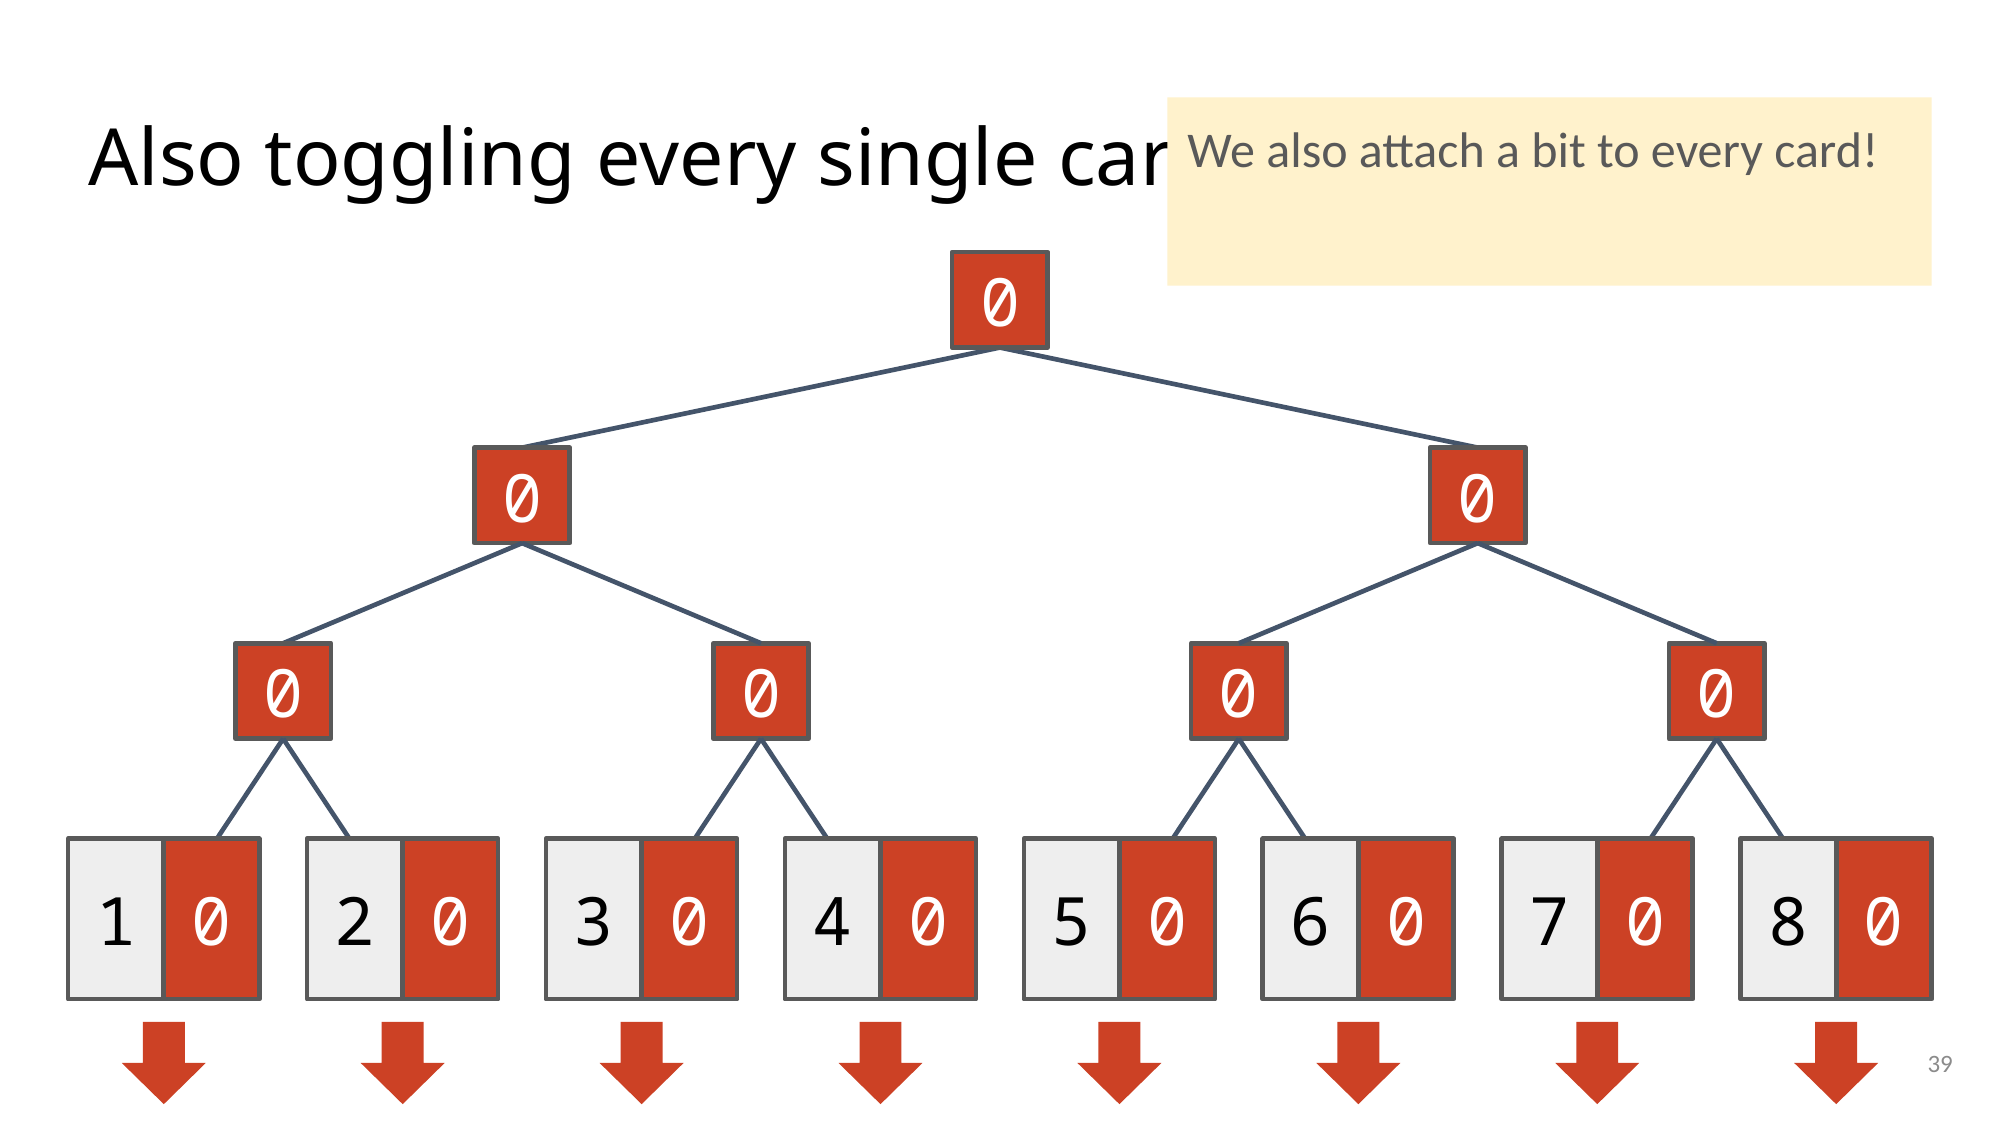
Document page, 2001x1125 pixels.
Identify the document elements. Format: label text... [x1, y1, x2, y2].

text_box 0 [1430, 447, 1526, 543]
text_box 0 [1191, 643, 1287, 738]
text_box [1262, 838, 1454, 1000]
text_box 0 [952, 251, 1048, 347]
text_box We also attach a bit to every card! [1167, 97, 1932, 286]
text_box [68, 838, 260, 1000]
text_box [1501, 838, 1693, 1000]
title Also toggling every single card [68, 97, 1167, 223]
slide_number 39 [1853, 1019, 1974, 1106]
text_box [641, 738, 761, 919]
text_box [1023, 838, 1216, 1000]
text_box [283, 543, 522, 644]
text_box [599, 1021, 684, 1105]
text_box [761, 738, 881, 919]
text_box [1316, 1021, 1401, 1105]
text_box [1740, 838, 1932, 1000]
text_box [784, 838, 977, 1000]
text_box 0 [1668, 643, 1765, 738]
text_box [1119, 738, 1238, 919]
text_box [1716, 738, 1837, 919]
text_box 0 [474, 447, 570, 543]
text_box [1238, 543, 1478, 644]
text_box [1555, 1021, 1640, 1105]
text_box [1478, 543, 1717, 644]
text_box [999, 347, 1478, 448]
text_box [1597, 738, 1716, 919]
text_box 0 [235, 643, 331, 738]
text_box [163, 738, 284, 919]
text_box [121, 1021, 206, 1105]
text_box 0 [713, 643, 809, 738]
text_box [1238, 738, 1359, 919]
text_box [1794, 1021, 1853, 1105]
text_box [522, 347, 999, 448]
text_box [360, 1021, 445, 1105]
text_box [522, 543, 762, 644]
text_box [838, 1021, 923, 1105]
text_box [545, 838, 738, 1000]
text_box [307, 838, 499, 1000]
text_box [284, 738, 403, 919]
text_box [1077, 1021, 1162, 1105]
